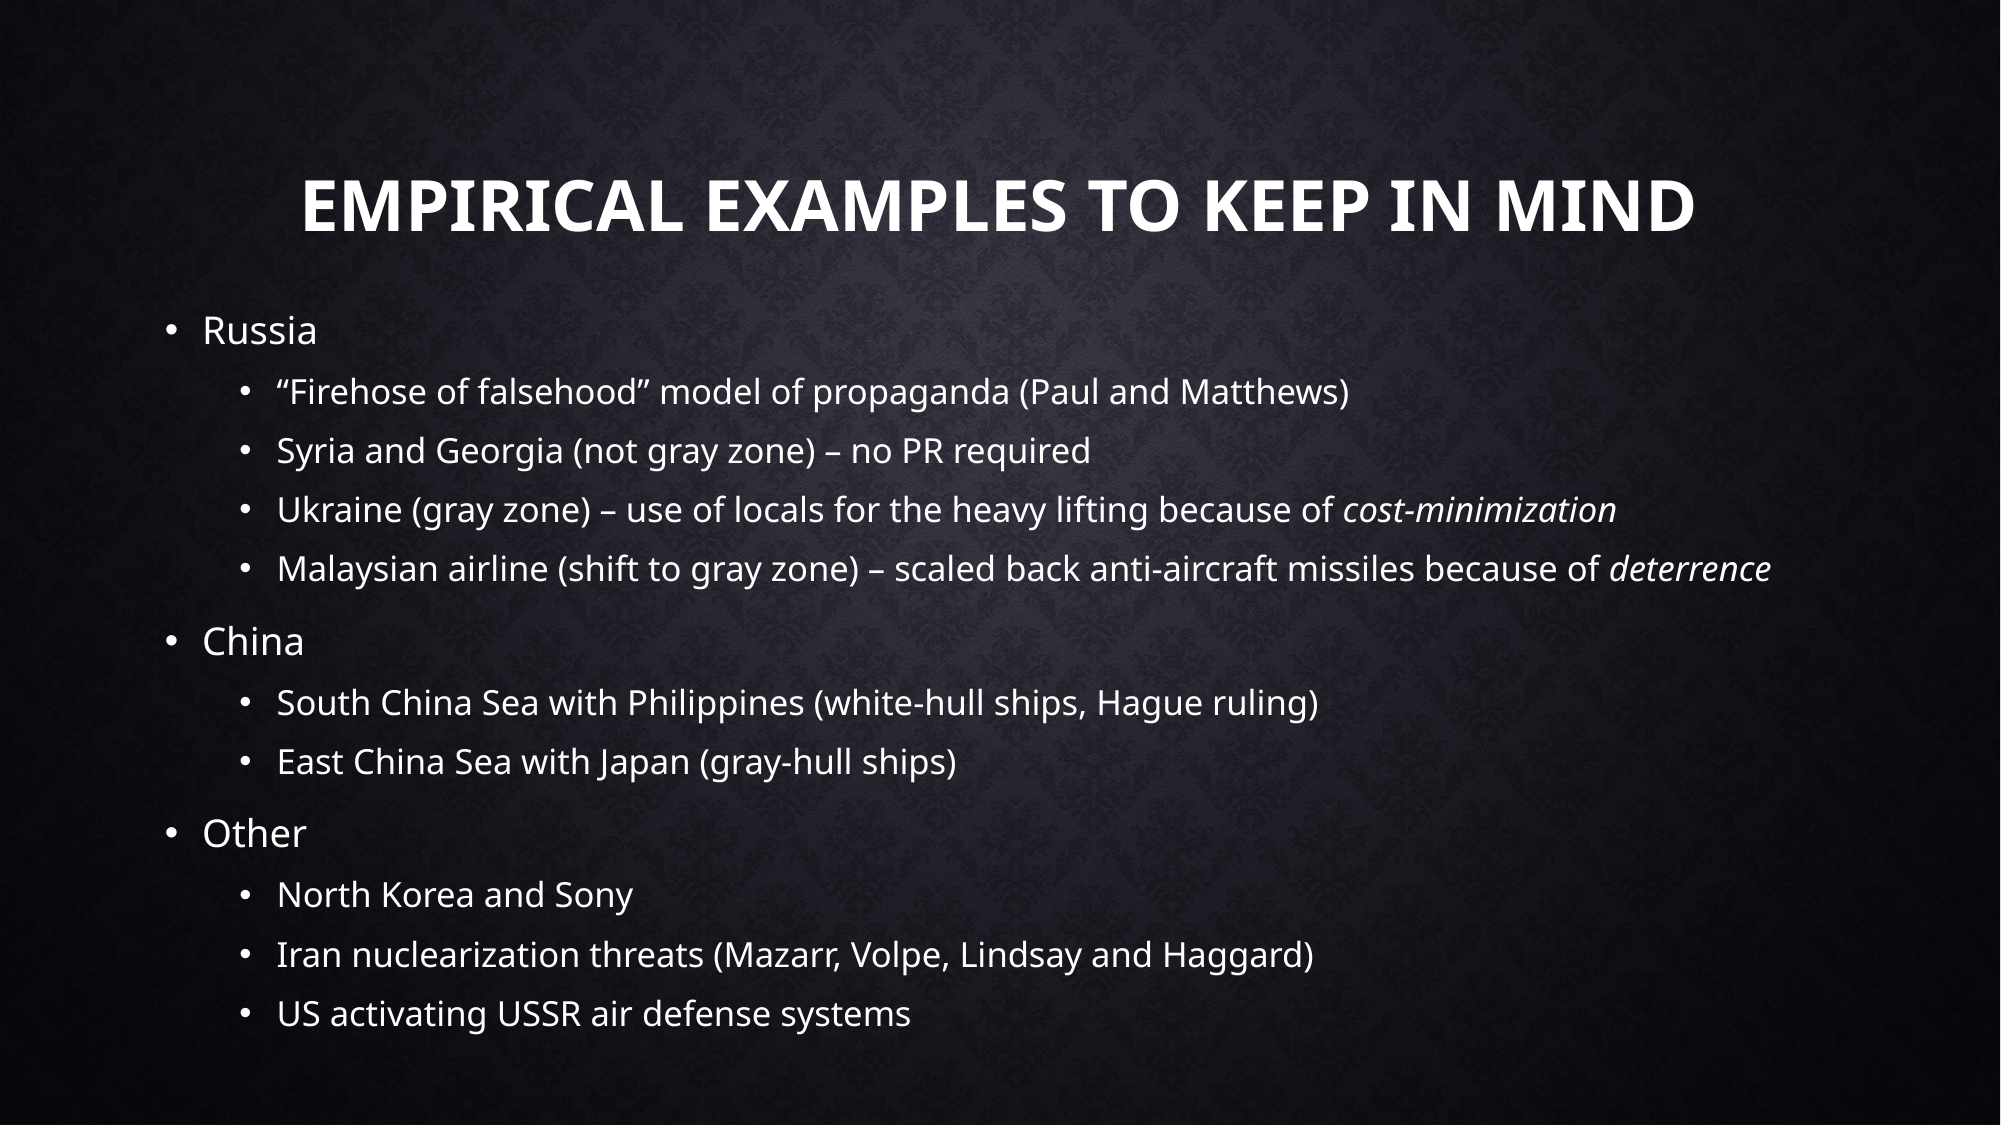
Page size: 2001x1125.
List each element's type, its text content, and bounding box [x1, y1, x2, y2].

title Empirical Examples to keep in mind [149, 99, 1849, 289]
list Russia “Firehose of falsehood” model of propaganda (Paul and Matthews) Syria and Georgia (not gray zone) – no PR required Ukraine (gray zone) – use of locals for the heavy lifting because of cost-minimization Malaysian airline (shift to gray zone) – scaled back anti-aircraft missiles because of deterrence China South China Sea with Philippines (white-hull ships, Hague ruling) East China Sea with Japan (gray-hull ships) Other North Korea and Sony Iran nuclearization threats (Mazarr, Volpe, Lindsay and Haggard) US activating USSR air defense systems [149, 289, 1849, 1043]
